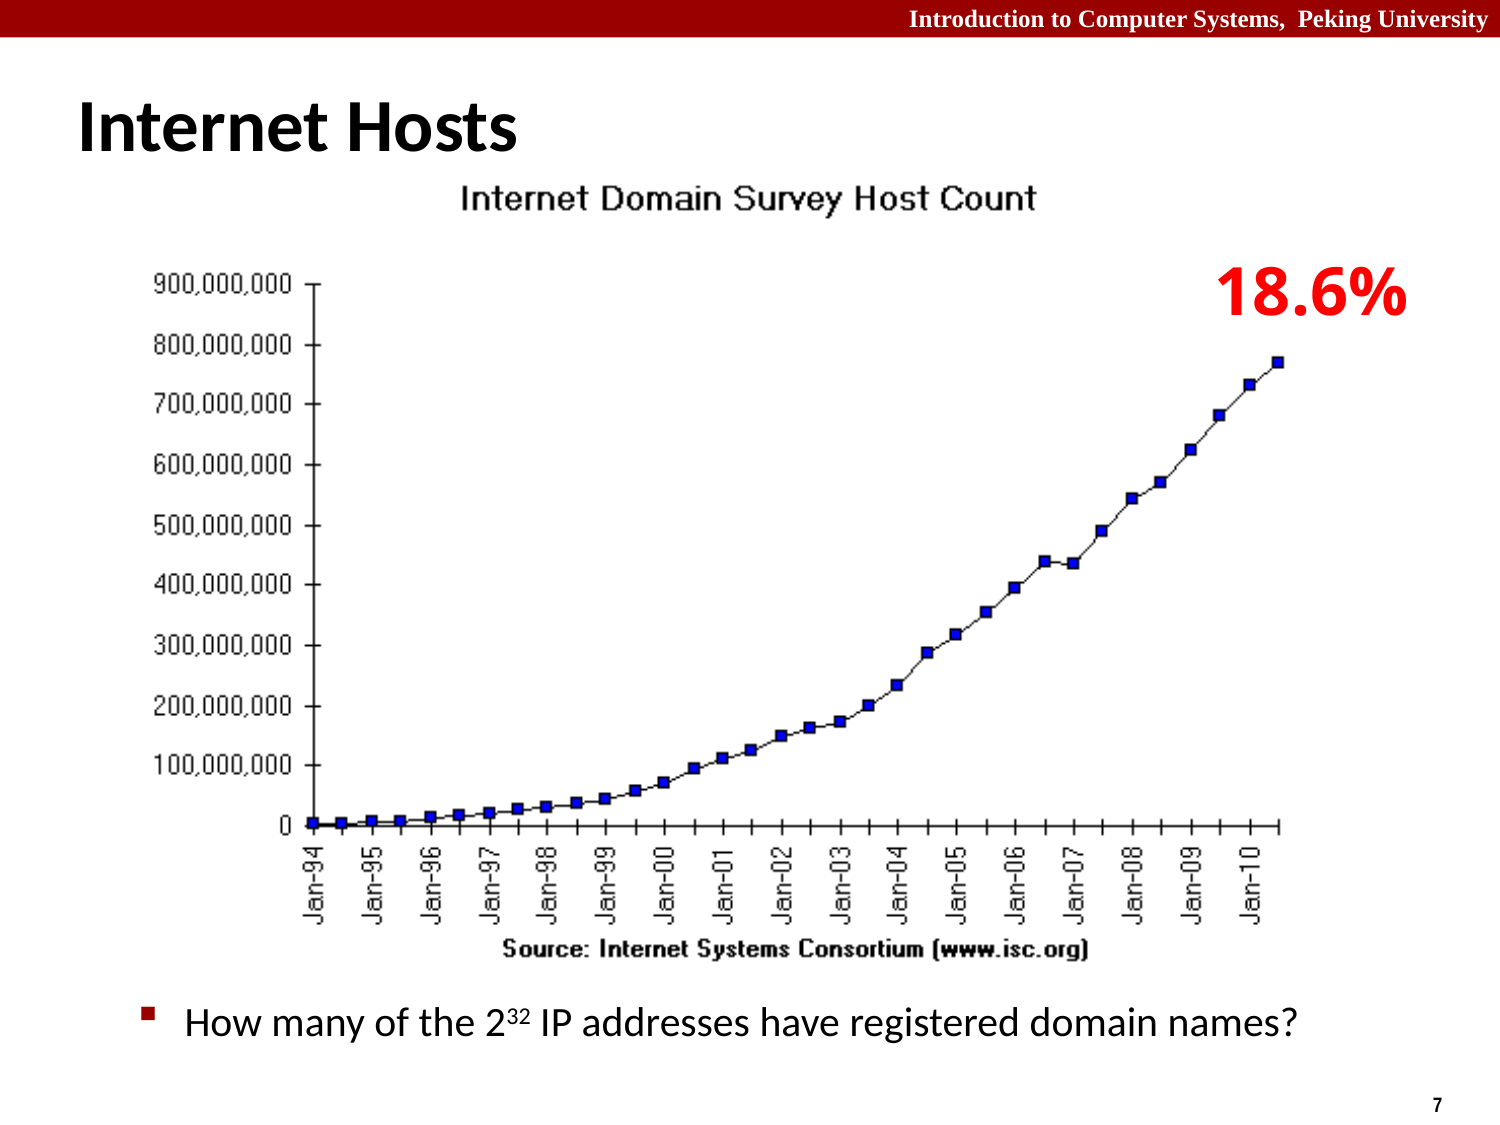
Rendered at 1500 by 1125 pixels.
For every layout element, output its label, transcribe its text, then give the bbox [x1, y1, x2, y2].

picture [137, 162, 1326, 990]
text_box 18.6% [1329, 241, 1450, 337]
title Internet Hosts [62, 68, 1376, 163]
list How many of the 232 IP addresses have registered domain names? [47, 987, 1411, 1058]
